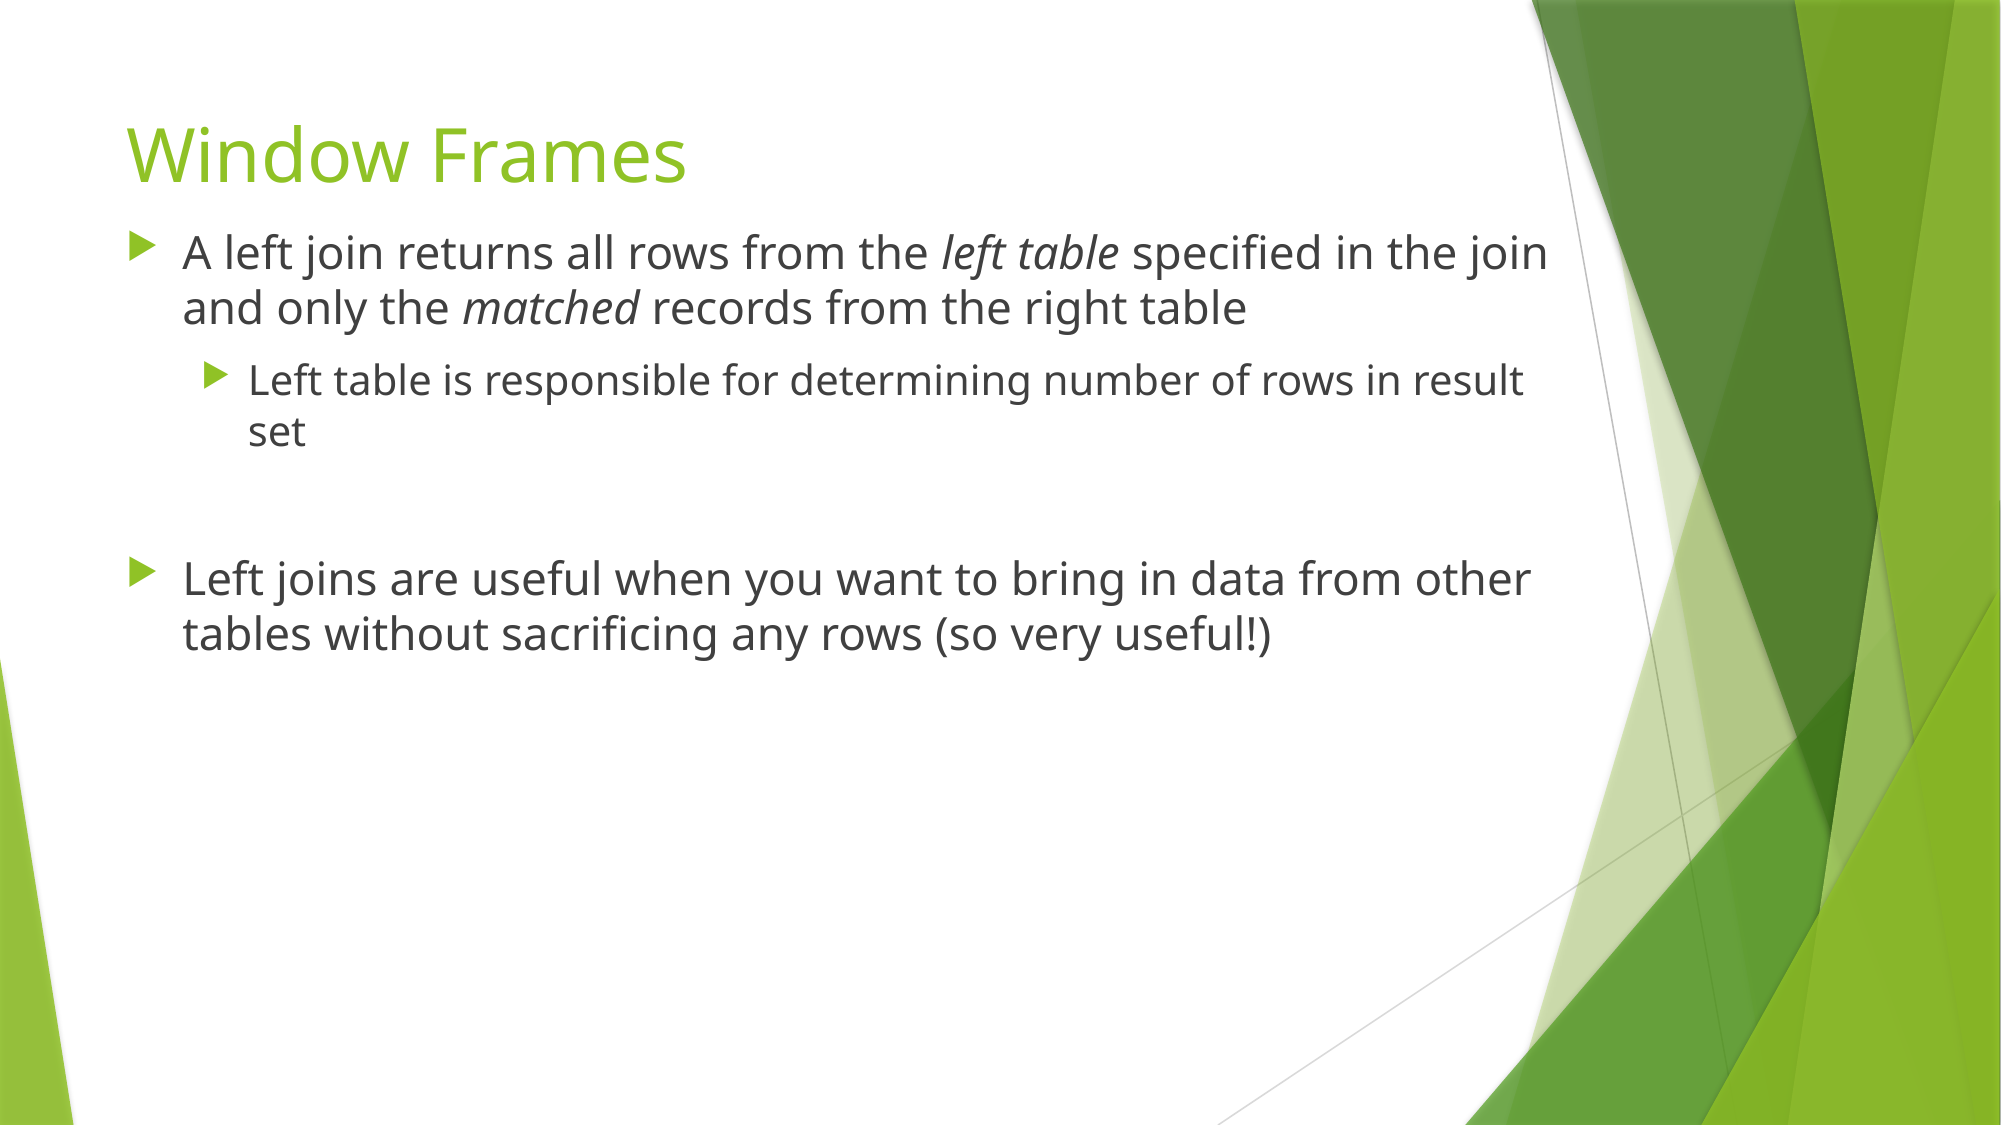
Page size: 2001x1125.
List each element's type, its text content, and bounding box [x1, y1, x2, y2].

title Window Frames [111, 99, 1522, 215]
list A left join returns all rows from the left table specified in the join and only the matched records from the right table Left table is responsible for determining number of rows in result set Left joins are useful when you want to bring in data from other tables without sacrificing any rows (so very useful!) [111, 215, 1565, 986]
